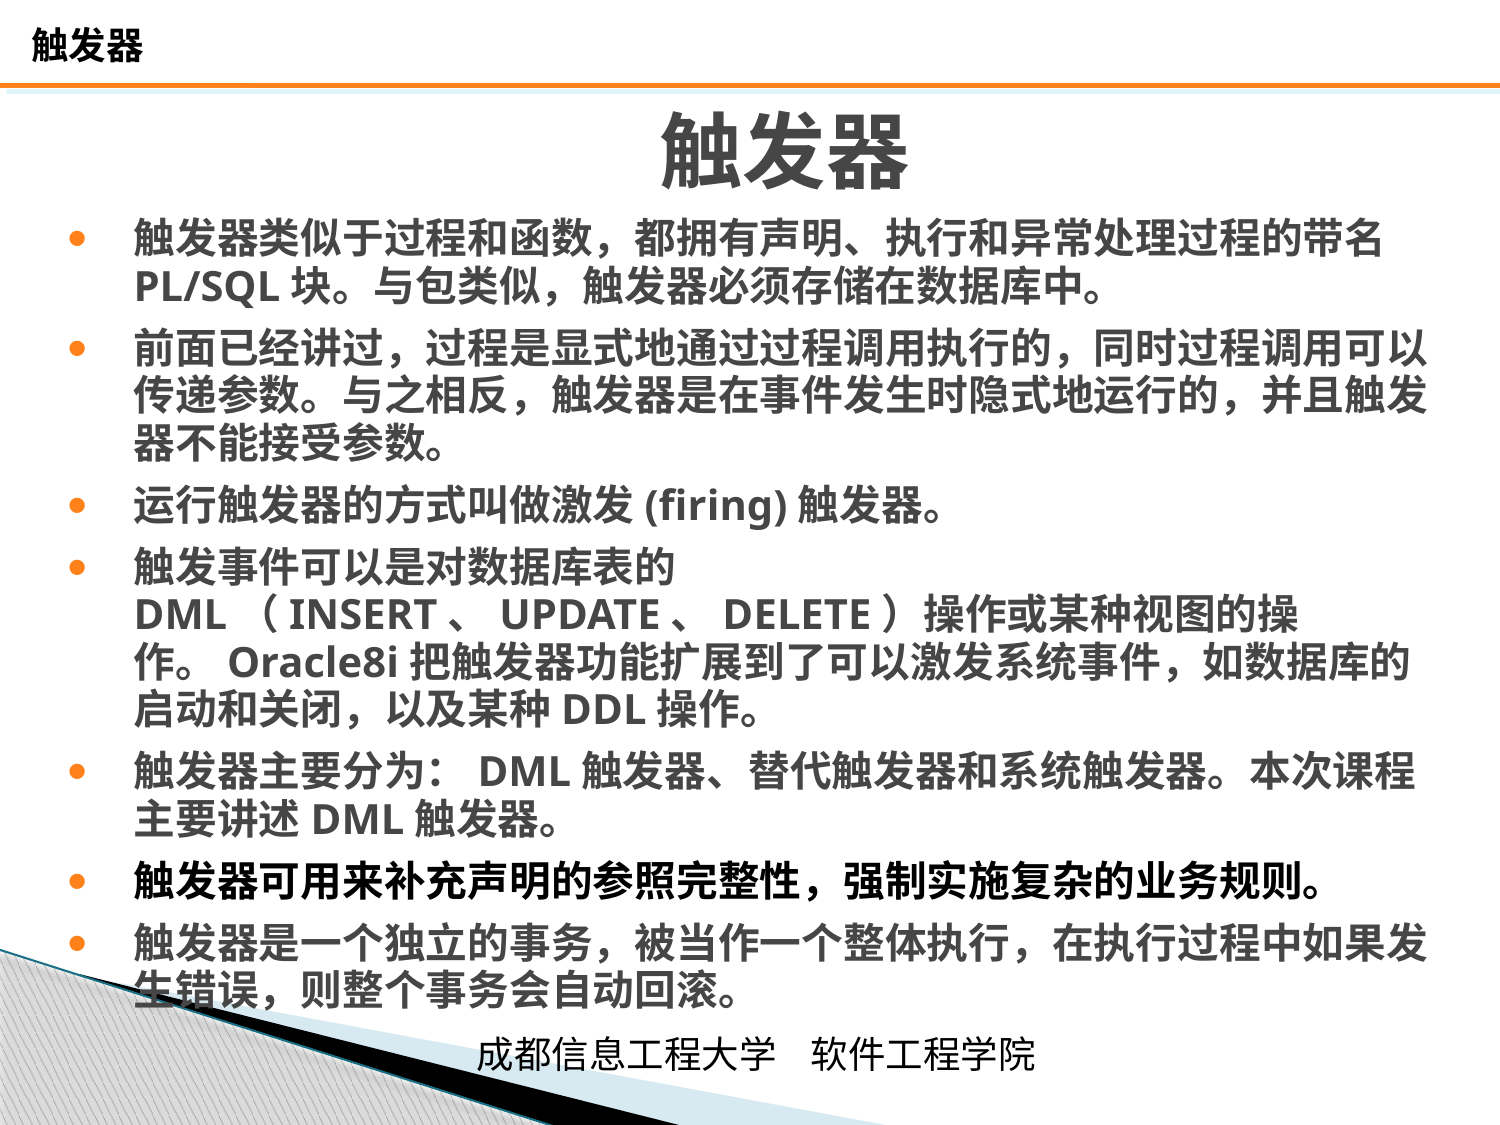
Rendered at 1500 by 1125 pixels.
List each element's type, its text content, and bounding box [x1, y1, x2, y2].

text_box 触发器类似于过程和函数，都拥有声明、执行和异常处理过程的带名PL/SQL块。与包类似，触发器必须存储在数据库中。 前面已经讲过，过程是显式地通过过程调用执行的，同时过程调用可以传递参数。与之相反，触发器是在事件发生时隐式地运行的，并且触发器不能接受参数。 运行触发器的方式叫做激发(firing)触发器。 触发事件可以是对数据库表的DML（INSERT、UPDATE、DELETE）操作或某种视图的操作。Oracle8i把触发器功能扩展到了可以激发系统事件，如数据库的启动和关闭，以及某种DDL操作。 触发器主要分为：DML触发器、替代触发器和系统触发器。本次课程主要讲述DML触发器。 触发器可用来补充声明的参照完整性，强制实施复杂的业务规则。 触发器是一个独立的事务，被当作一个整体执行，在执行过程中如果发生错误，则整个事务会自动回滚。 [52, 208, 1459, 1085]
title 触发器 [177, 76, 1393, 208]
